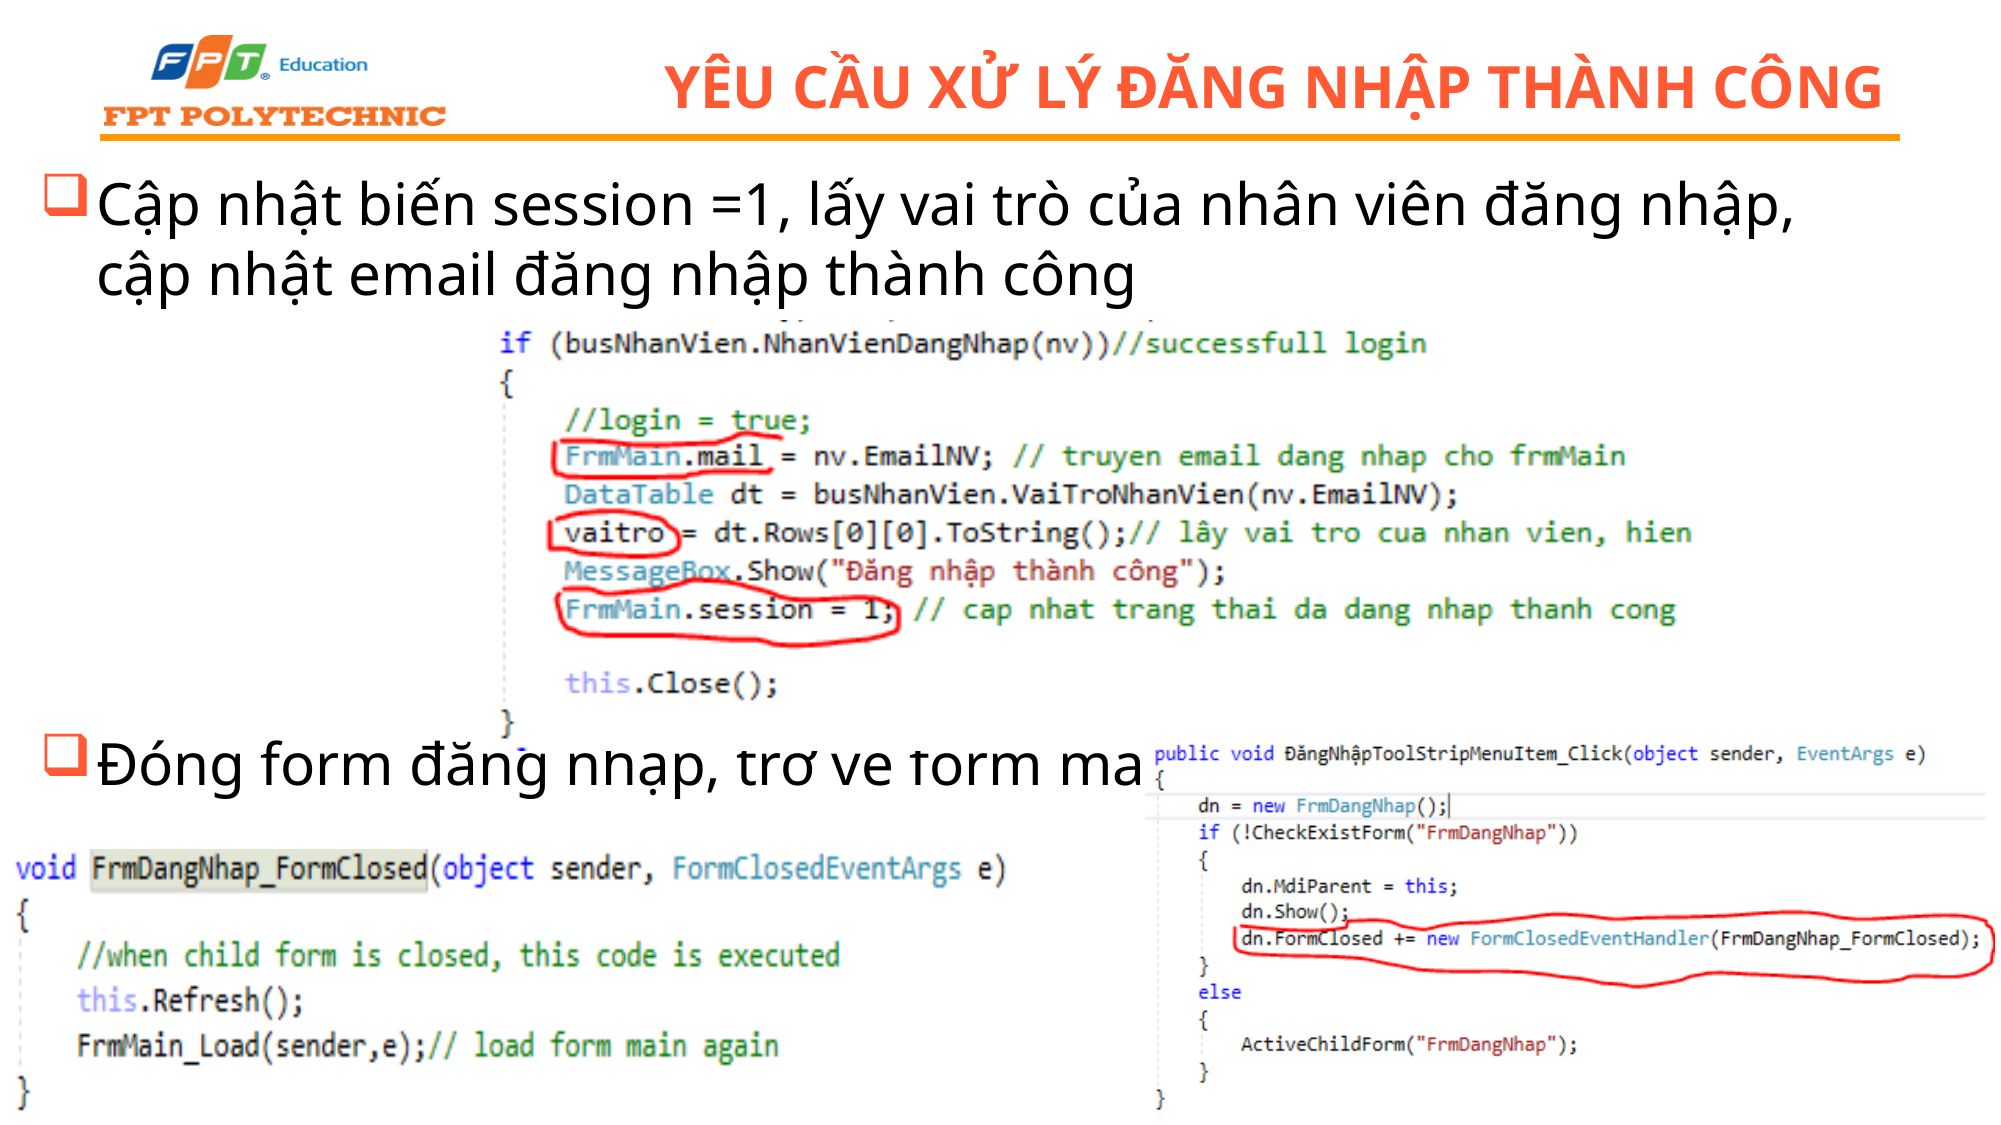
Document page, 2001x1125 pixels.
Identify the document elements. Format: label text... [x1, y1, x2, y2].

picture [0, 849, 1013, 1125]
title yêu cầu xử lý đăng nhập thành công [450, 45, 1900, 125]
text_box Cập nhật biến session =1, lấy vai trò của nhân viên đăng nhập, cập nhật email đăng nhập thành công Đóng form đăng nhập, trở về form main [24, 160, 1916, 1050]
picture [104, 35, 450, 126]
picture [487, 320, 1995, 1116]
